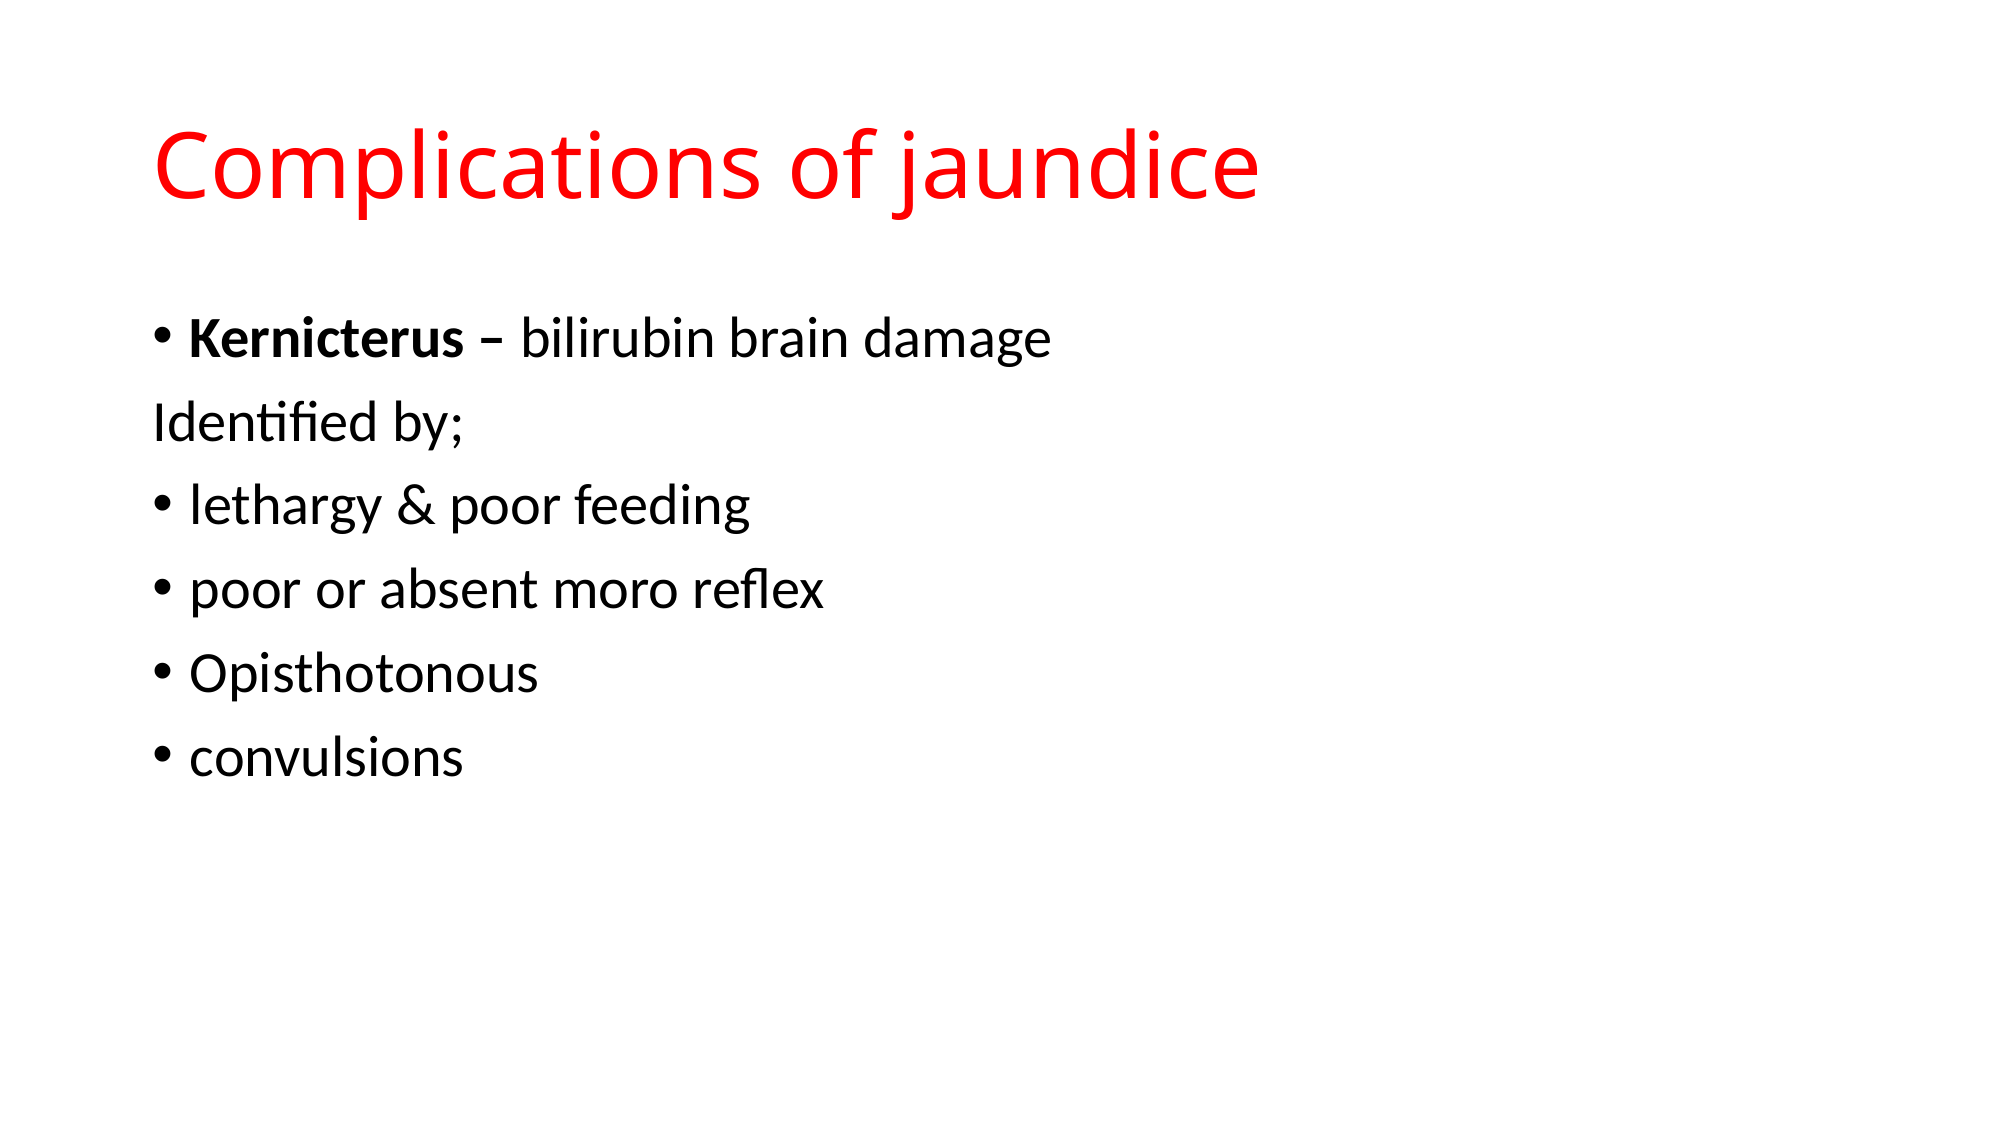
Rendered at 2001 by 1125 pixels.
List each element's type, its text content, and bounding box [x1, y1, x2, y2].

title Complications of jaundice [137, 59, 1863, 278]
list Kernicterus – bilirubin brain damage Identified by; lethargy & poor feeding poor or absent moro reflex Opisthotonous convulsions [137, 299, 1863, 1014]
